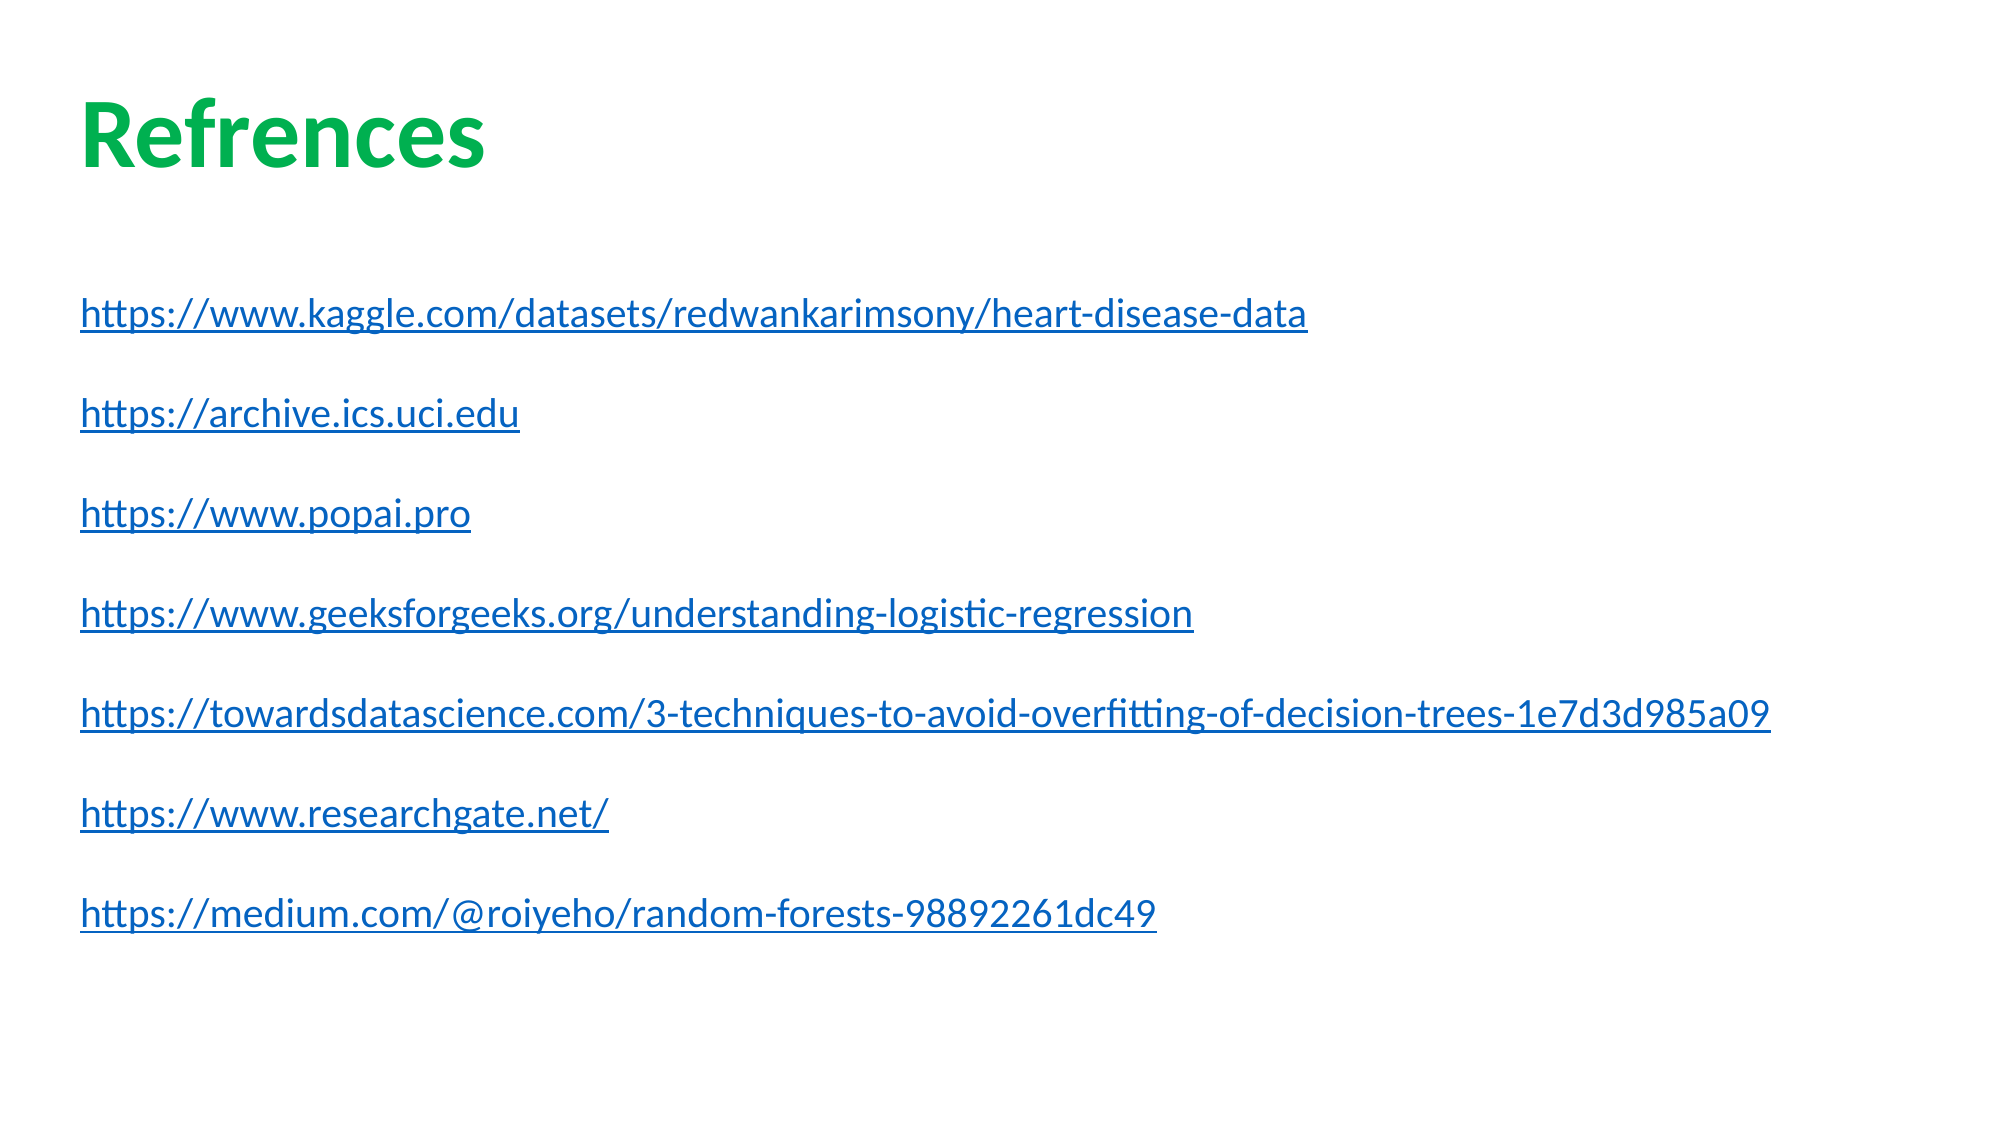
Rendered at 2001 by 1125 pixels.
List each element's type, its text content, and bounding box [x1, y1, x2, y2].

text_box https://www.kaggle.com/datasets/redwankarimsony/heart-disease-data https://archive.ics.uci.edu https://www.popai.pro https://www.geeksforgeeks.org/understanding-logistic-regression https://towardsdatascience.com/3-techniques-to-avoid-overfitting-of-decision-trees-1e7d3d985a09 https://www.researchgate.net/ https://medium.com/@roiyeho/random-forests-98892261dc49 [65, 278, 1935, 994]
text_box Refrences [65, 60, 1107, 195]
